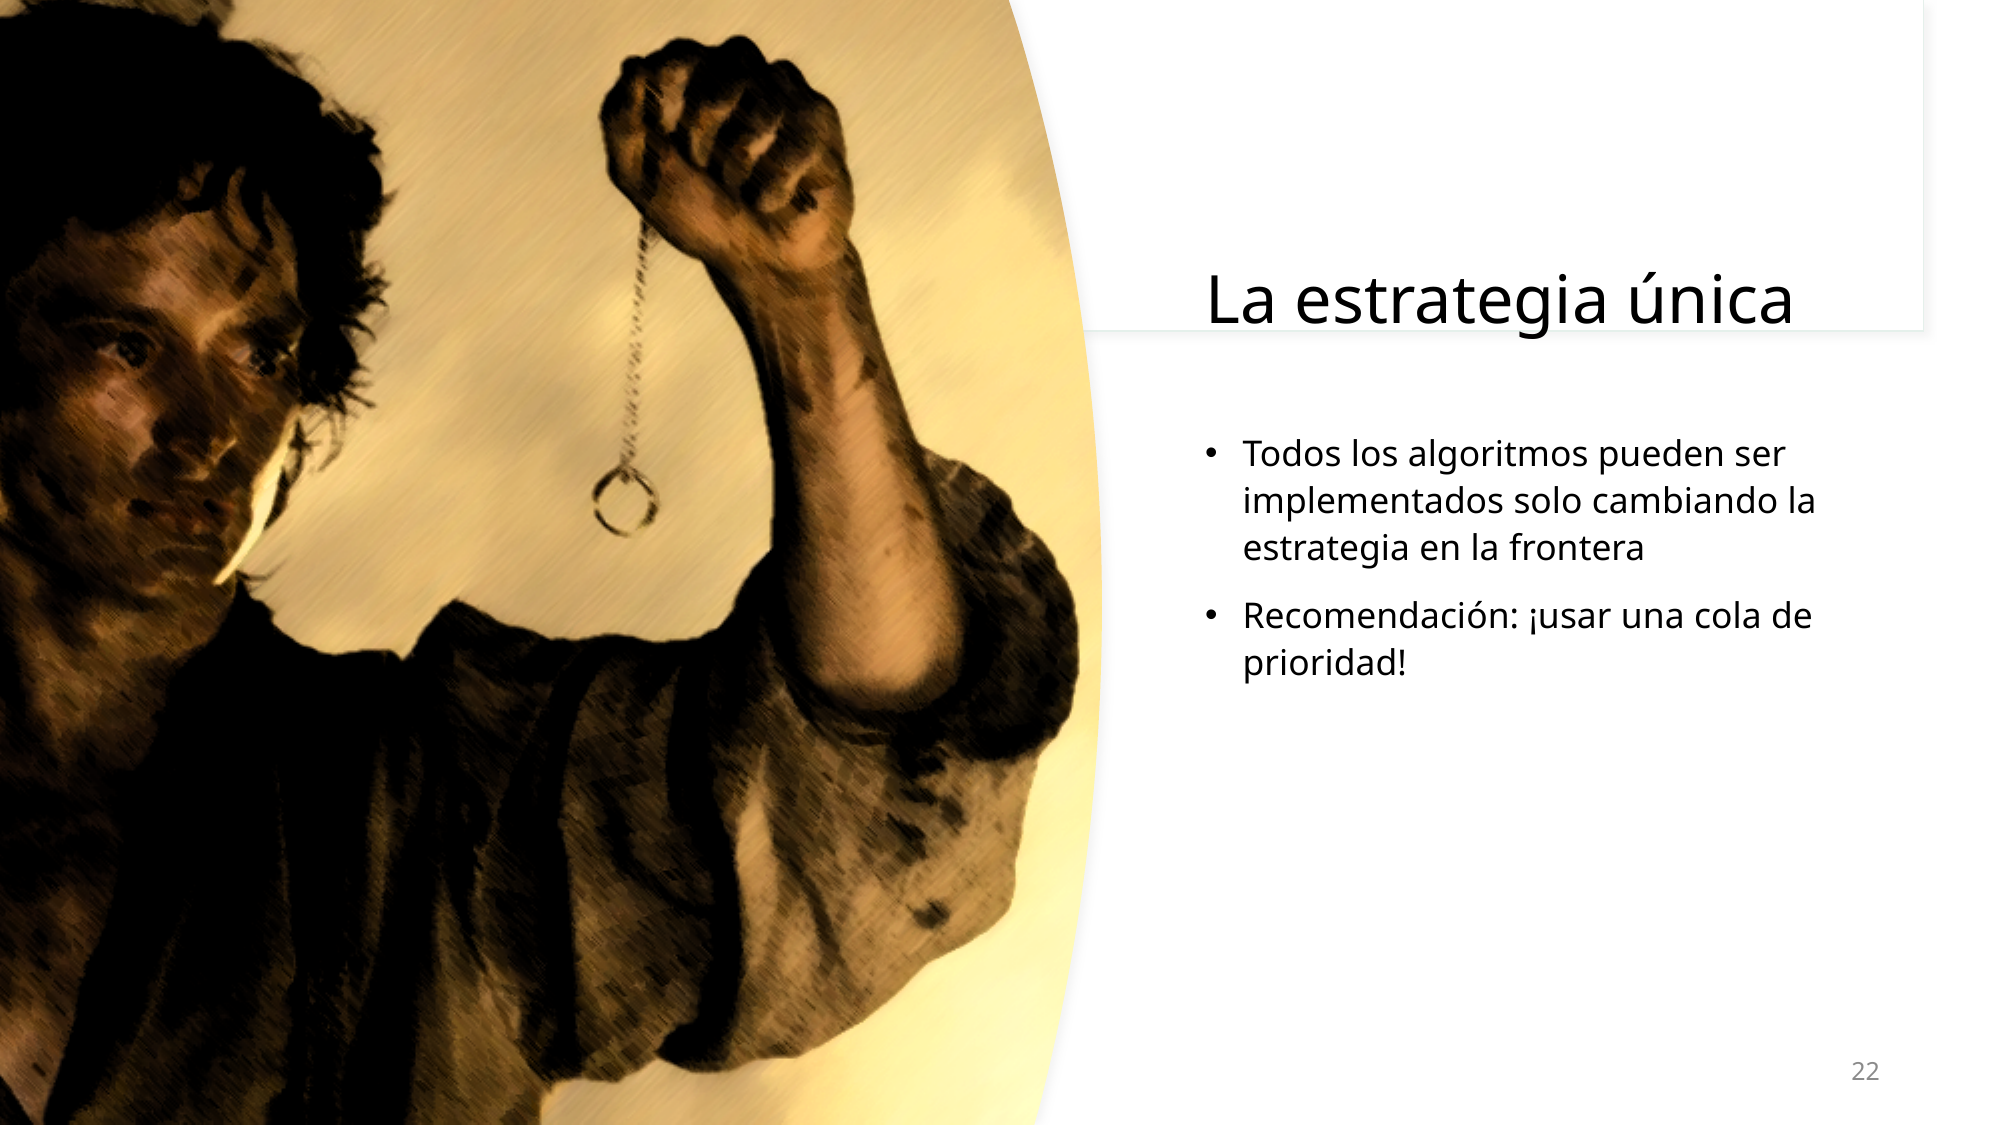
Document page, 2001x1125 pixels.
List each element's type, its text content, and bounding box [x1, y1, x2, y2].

slide_number 22 [1724, 1042, 1895, 1103]
title La estrategia única [1190, 136, 1898, 346]
list Todos los algoritmos pueden ser implementados solo cambiando la estrategia en la frontera Recomendación: ¡usar una cola de prioridad! [1190, 419, 1898, 1030]
picture [0, 0, 1102, 1125]
